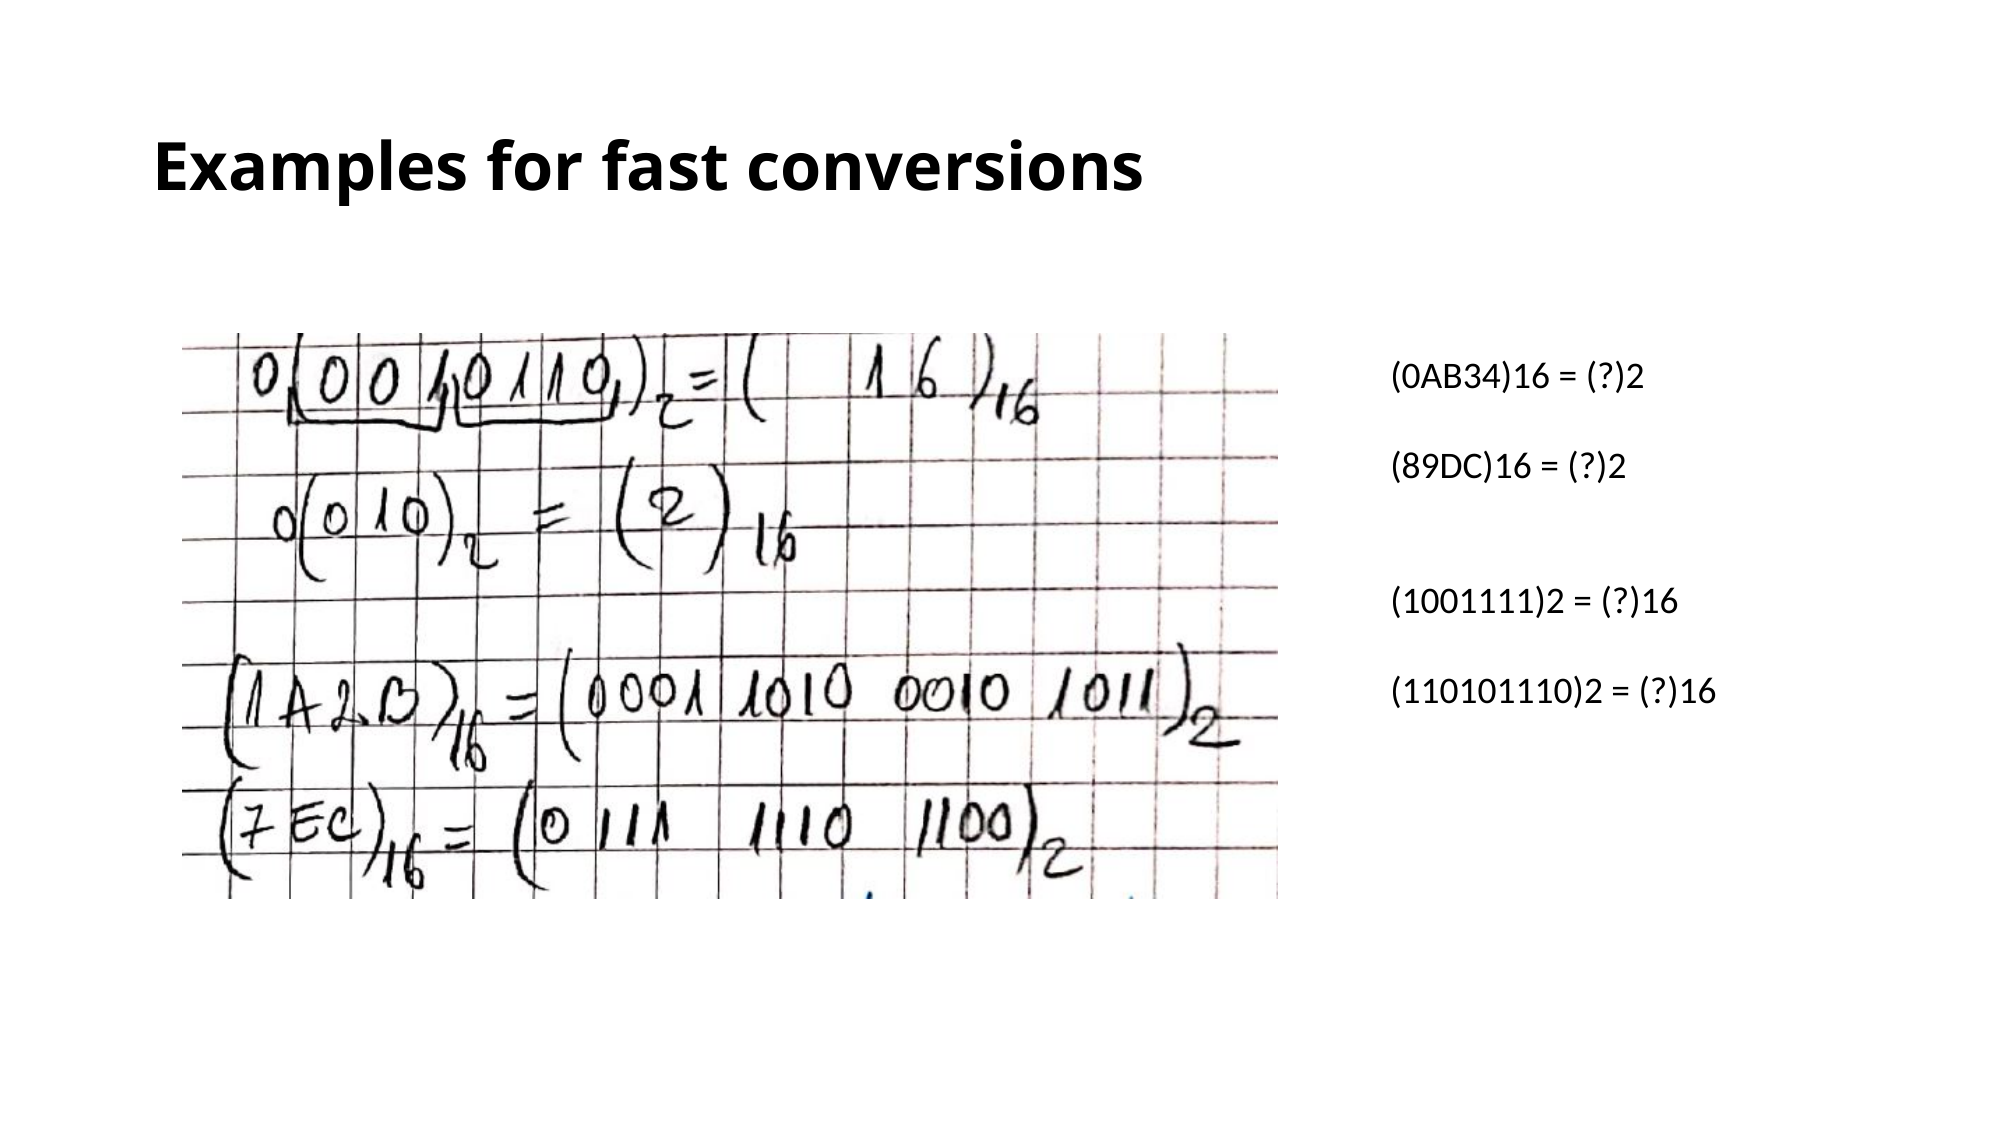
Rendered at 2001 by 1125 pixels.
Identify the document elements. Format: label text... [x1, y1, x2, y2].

text_box (0AB34)16 = (?)2 (89DC)16 = (?)2 (1001111)2 = (?)16 (110101110)2 = (?)16 [1375, 343, 1885, 719]
title Examples for fast conversions [137, 59, 1863, 278]
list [182, 333, 1278, 899]
